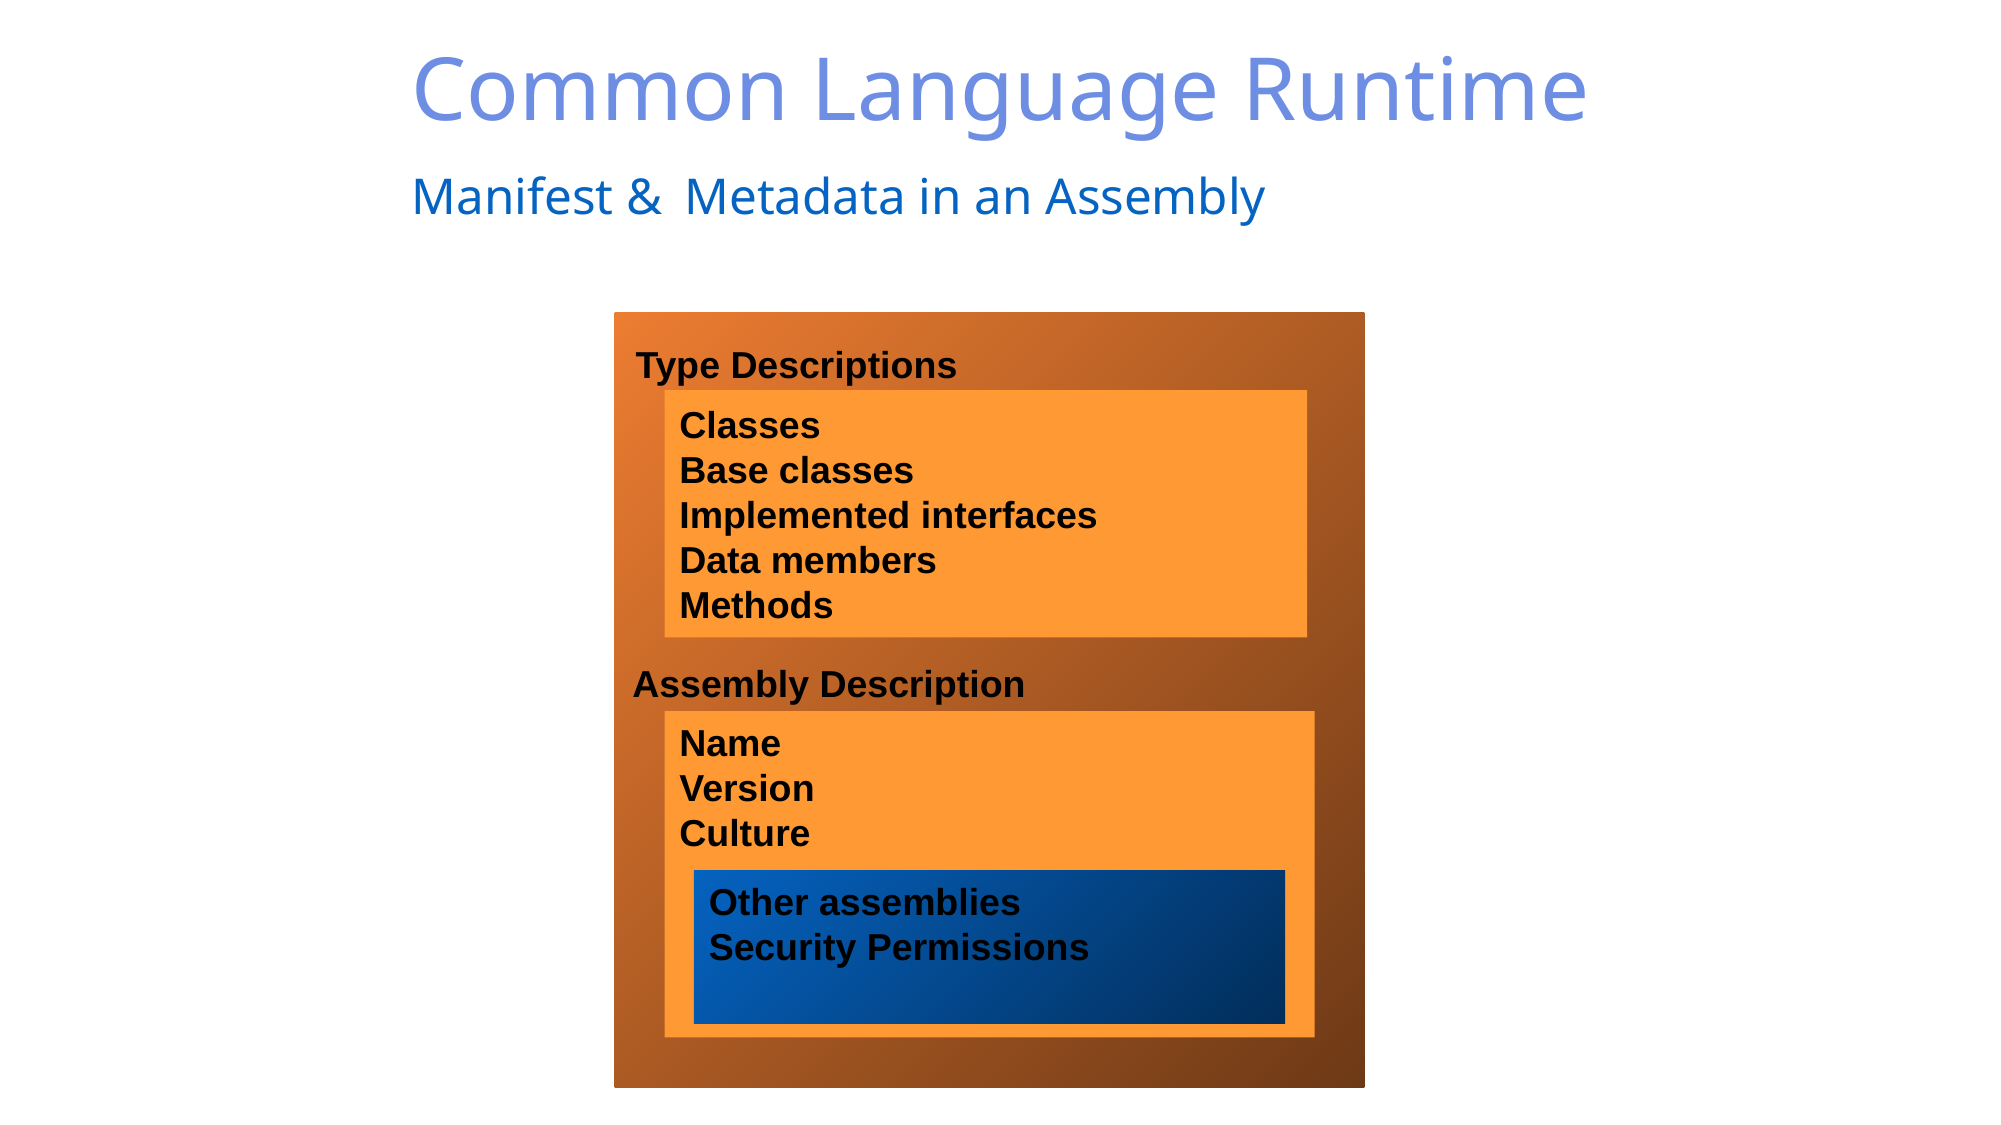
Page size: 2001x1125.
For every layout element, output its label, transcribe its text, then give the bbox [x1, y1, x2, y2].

text_box Type Descriptions [620, 333, 973, 393]
text_box Classes Base classes Implemented interfaces Data members Methods [664, 390, 1308, 638]
text_box Name Version Culture [664, 711, 1315, 1038]
title Common Language Runtime Manifest & Metadata in an Assembly [312, 37, 1713, 242]
text_box Assembly Description [617, 652, 1041, 713]
text_box Other assemblies Security Permissions [693, 870, 1286, 1024]
text_box [614, 312, 1365, 1088]
